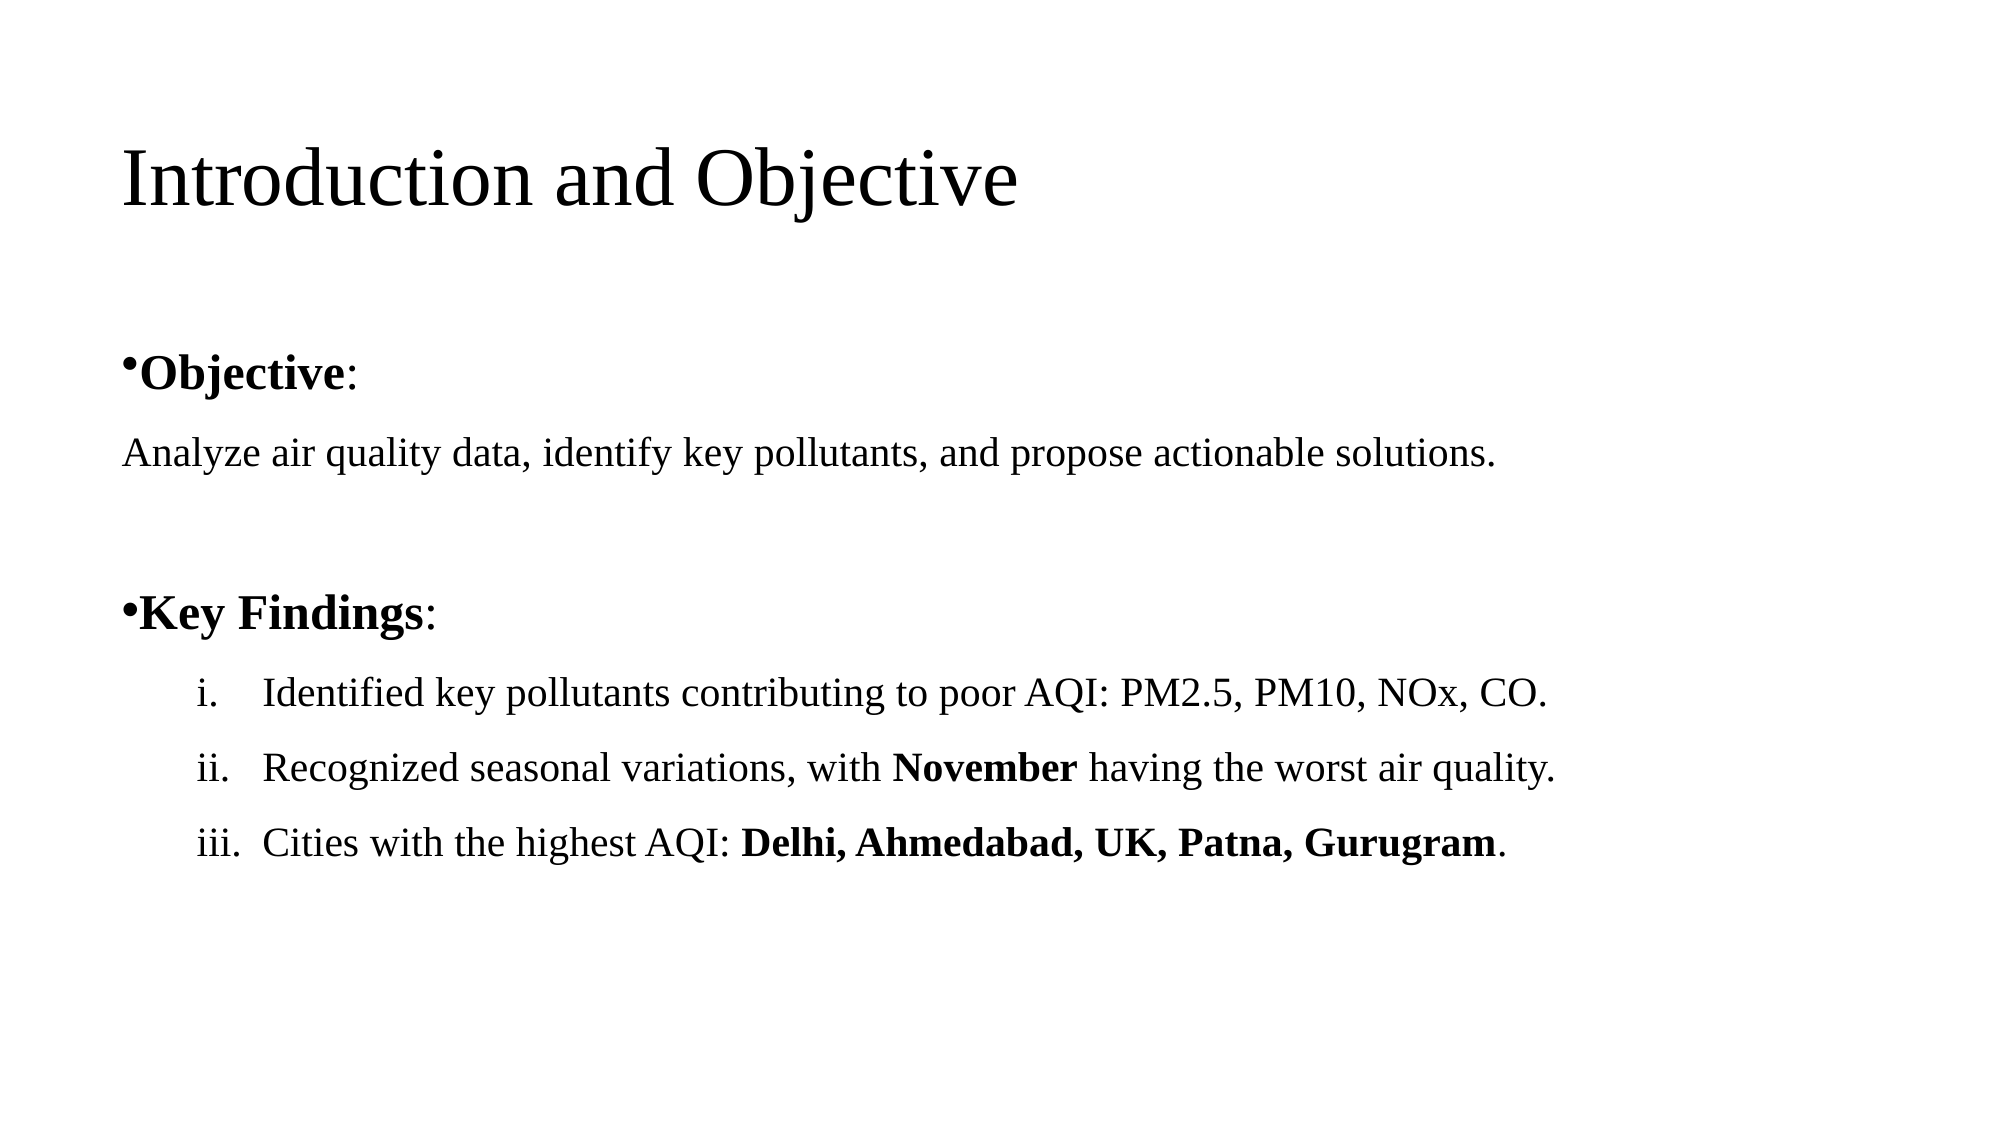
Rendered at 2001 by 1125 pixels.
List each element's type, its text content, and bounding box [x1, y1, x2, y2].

title Introduction and Objective [106, 69, 1832, 282]
list Objective: Analyze air quality data, identify key pollutants, and propose actionable solutions. Key Findings: Identified key pollutants contributing to poor AQI: PM2.5, PM10, NOx, CO. Recognized seasonal variations, with November having the worst air quality. Cities with the highest AQI: Delhi, Ahmedabad, UK, Patna, Gurugram. [106, 282, 1863, 936]
